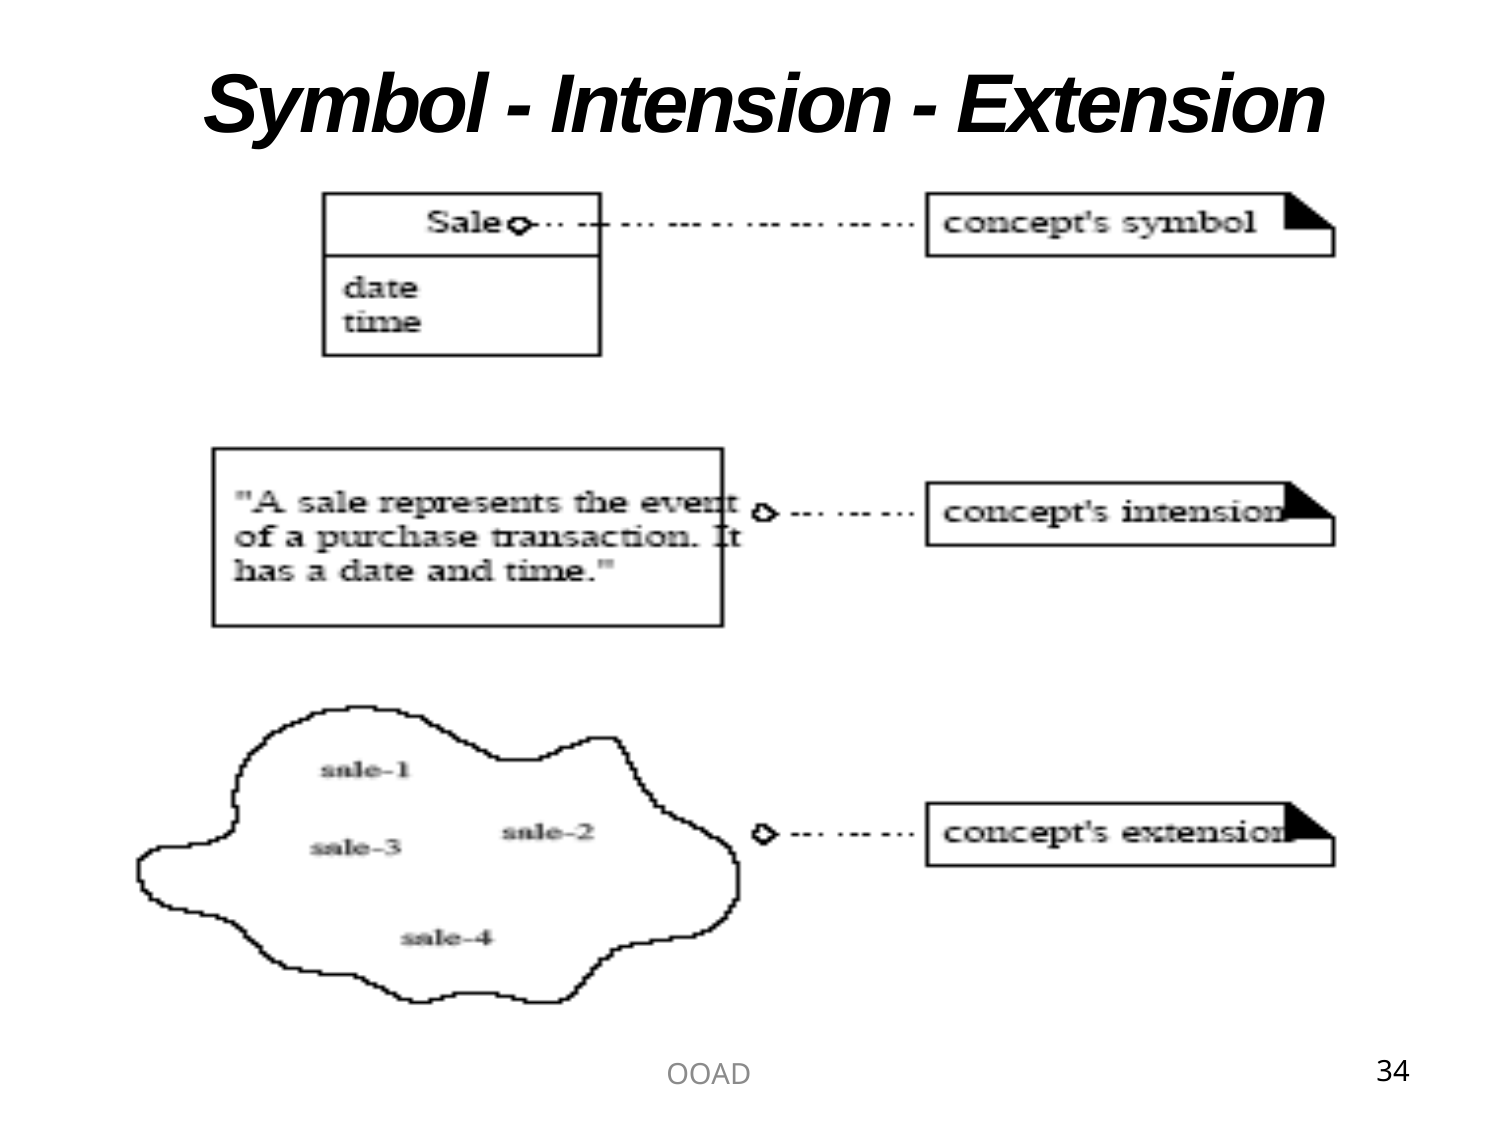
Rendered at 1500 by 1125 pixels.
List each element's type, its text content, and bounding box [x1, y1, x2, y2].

slide_number 34 [1074, 1042, 1425, 1103]
footer OOAD [512, 1042, 988, 1103]
picture [74, 162, 1401, 1030]
title Symbol - Intension - Extension [188, 35, 1468, 163]
